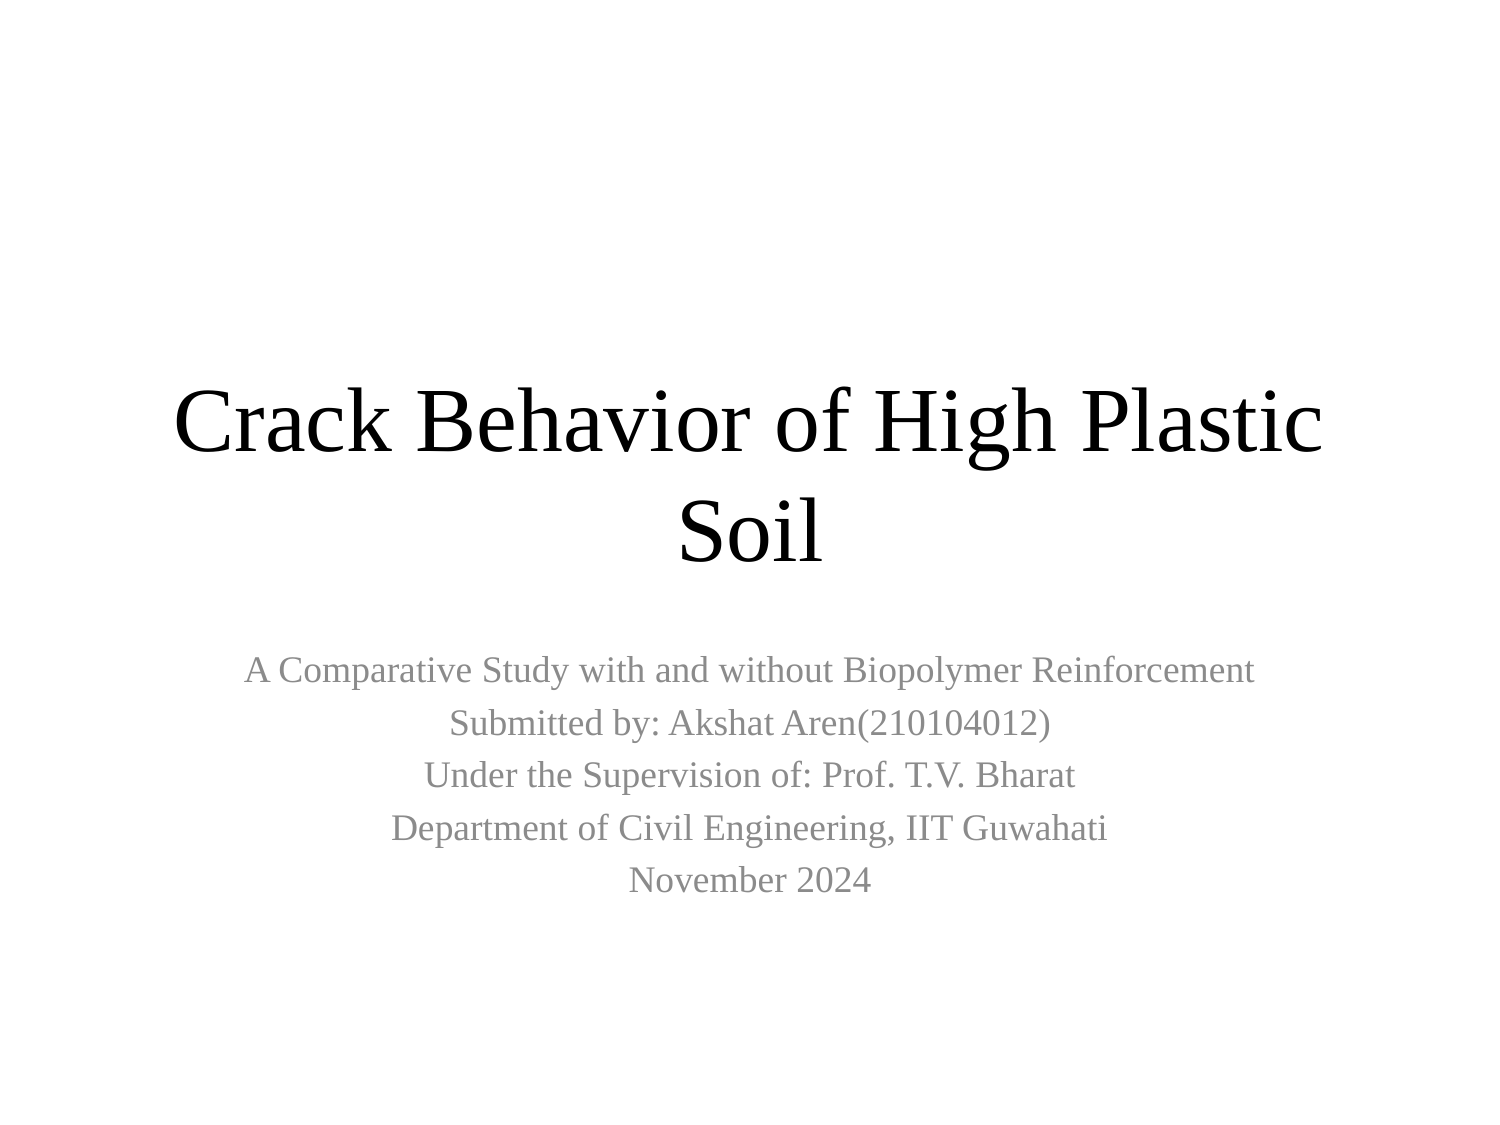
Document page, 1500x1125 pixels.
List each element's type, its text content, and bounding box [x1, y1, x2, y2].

title Crack Behavior of High Plastic Soil [112, 349, 1388, 591]
subtitle A Comparative Study with and without Biopolymer Reinforcement Submitted by: Akshat Aren(210104012) Under the Supervision of: Prof. T.V. Bharat Department of Civil Engineering, IIT Guwahati November 2024 [225, 637, 1275, 925]
